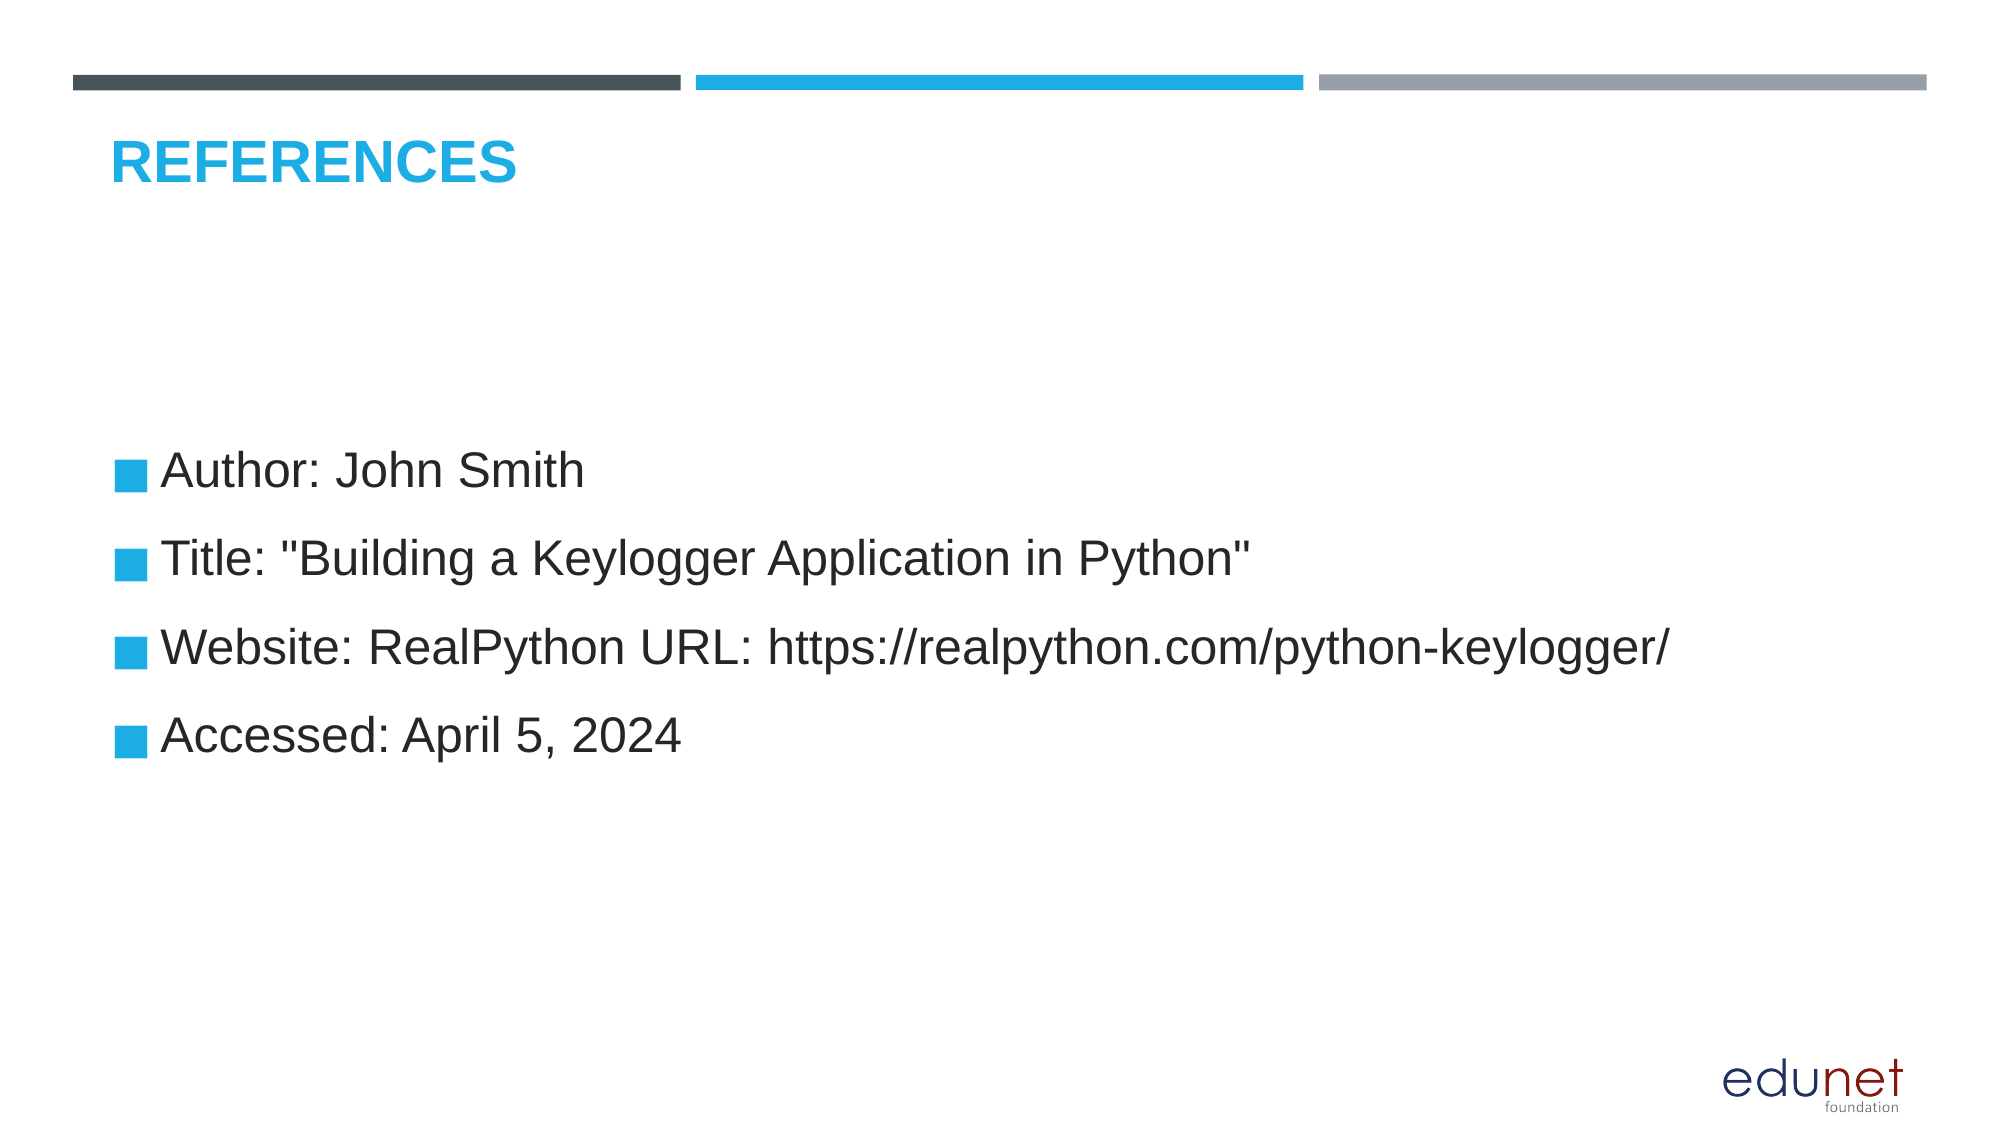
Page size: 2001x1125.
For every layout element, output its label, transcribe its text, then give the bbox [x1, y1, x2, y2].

title REFERENCES [95, 115, 1905, 203]
picture [1719, 1056, 1905, 1116]
list Author: John Smith Title: "Building a Keylogger Application in Python" Website: RealPython URL: https://realpython.com/python-keylogger/ Accessed: April 5, 2024 [95, 213, 1905, 981]
